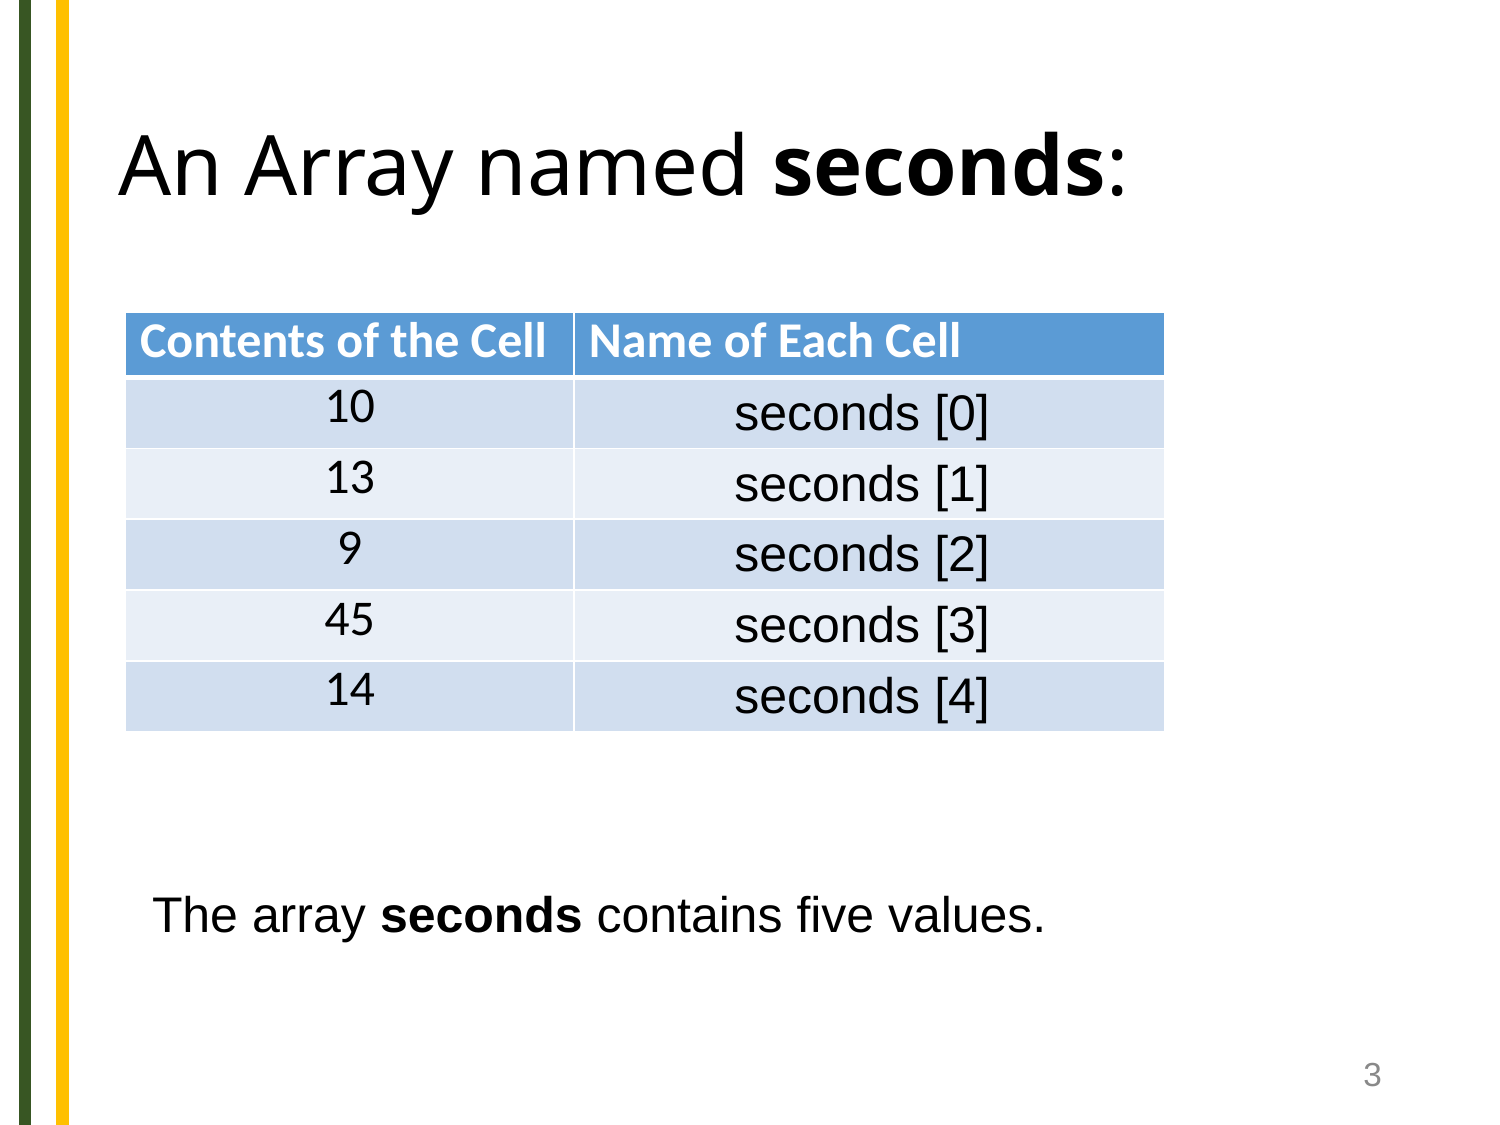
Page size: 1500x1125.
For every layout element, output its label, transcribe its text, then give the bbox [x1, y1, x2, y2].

table_cell 9 [126, 520, 573, 589]
table_cell seconds [3] [575, 591, 1164, 660]
table_cell 10 [126, 380, 573, 448]
title An Array named seconds: [103, 59, 1397, 278]
table_cell seconds [0] [575, 380, 1164, 448]
table_header Name of Each Cell [575, 313, 1164, 375]
table_cell 13 [126, 449, 573, 518]
table_cell seconds [1] [575, 449, 1164, 518]
table_cell seconds [4] [575, 662, 1164, 731]
table_header Contents of the Cell [126, 313, 573, 375]
table_cell seconds [2] [575, 520, 1164, 589]
text_box The array seconds contains five values. [137, 874, 1165, 1010]
slide_number 3 [1059, 1042, 1397, 1103]
table_cell 45 [126, 591, 573, 660]
table_cell 14 [126, 662, 573, 731]
